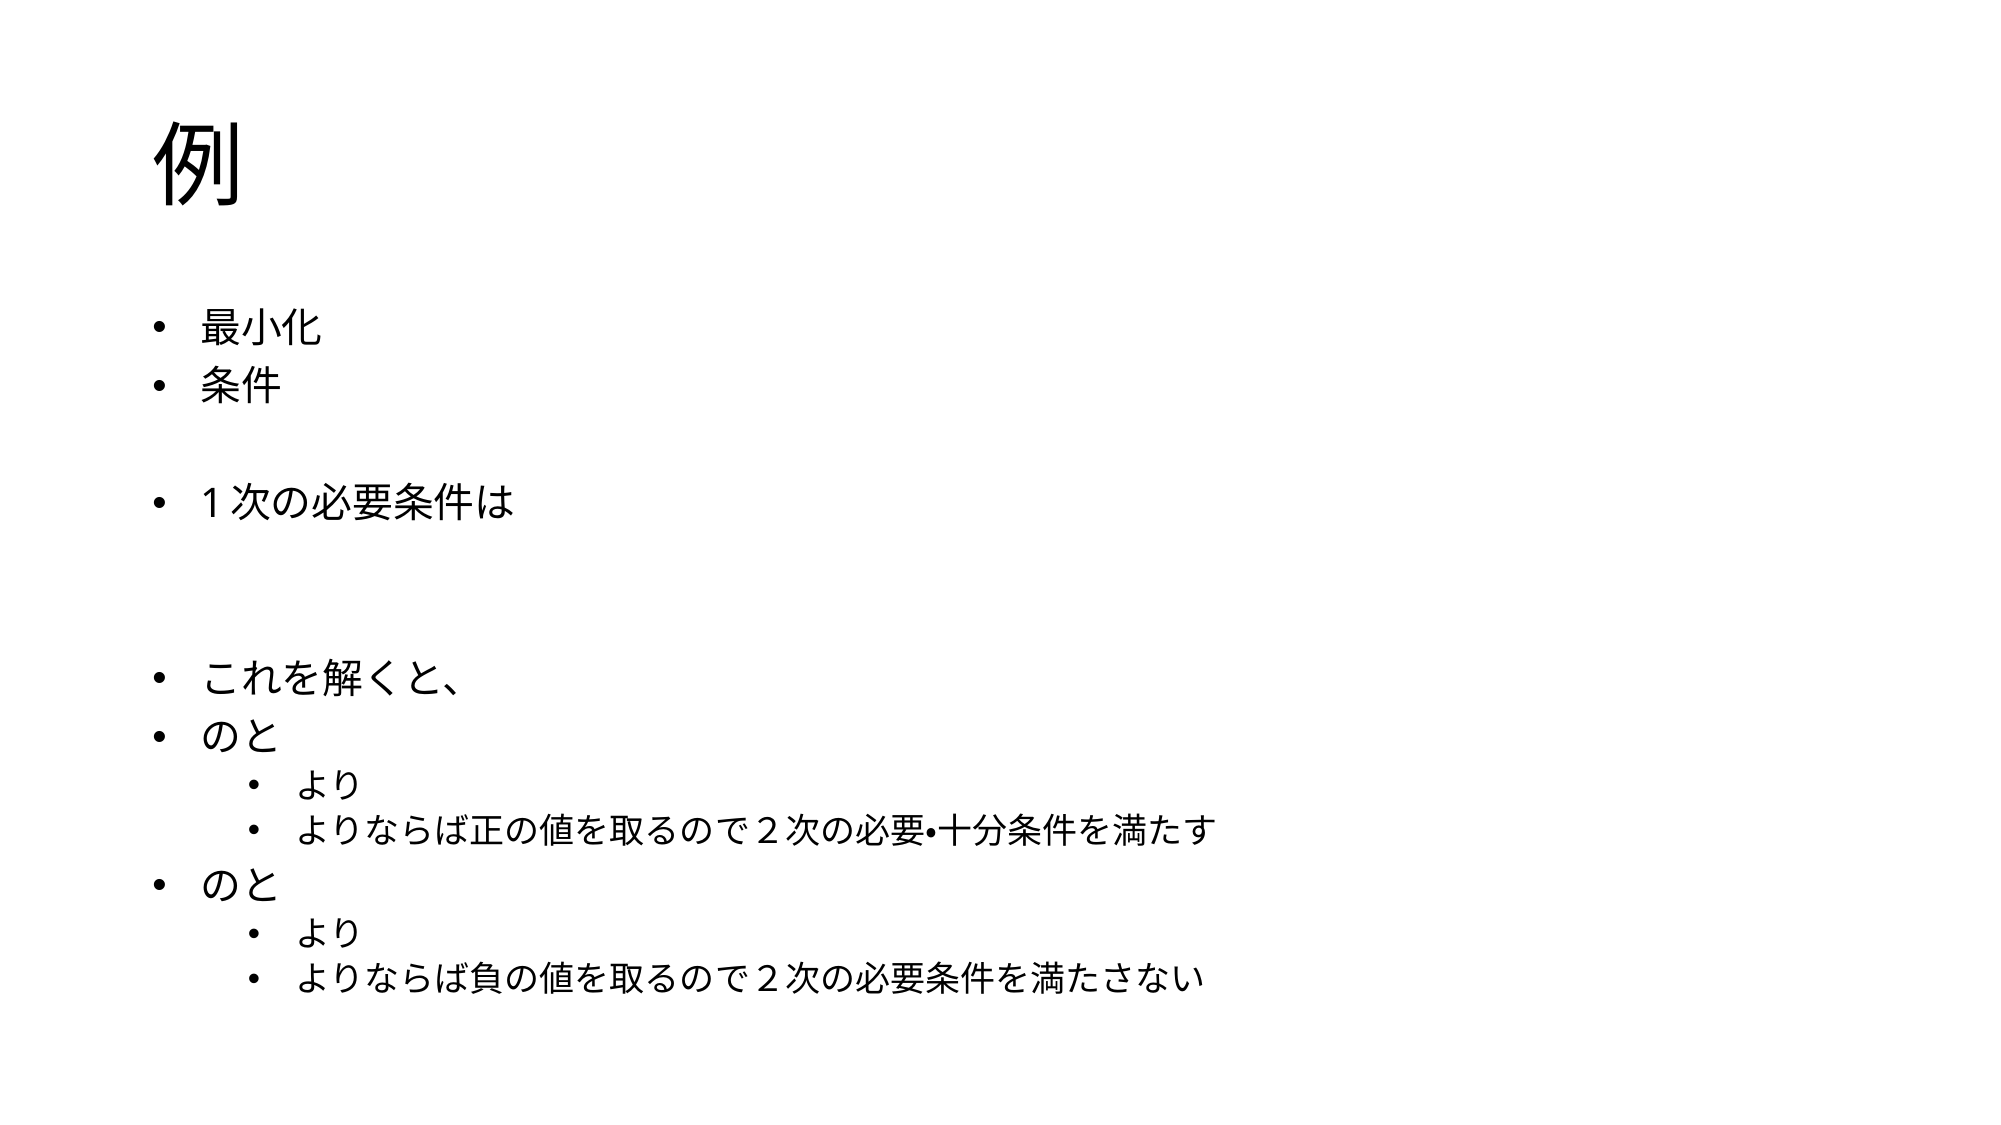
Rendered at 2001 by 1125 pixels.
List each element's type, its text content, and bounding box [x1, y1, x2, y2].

title 例 [137, 59, 1863, 278]
